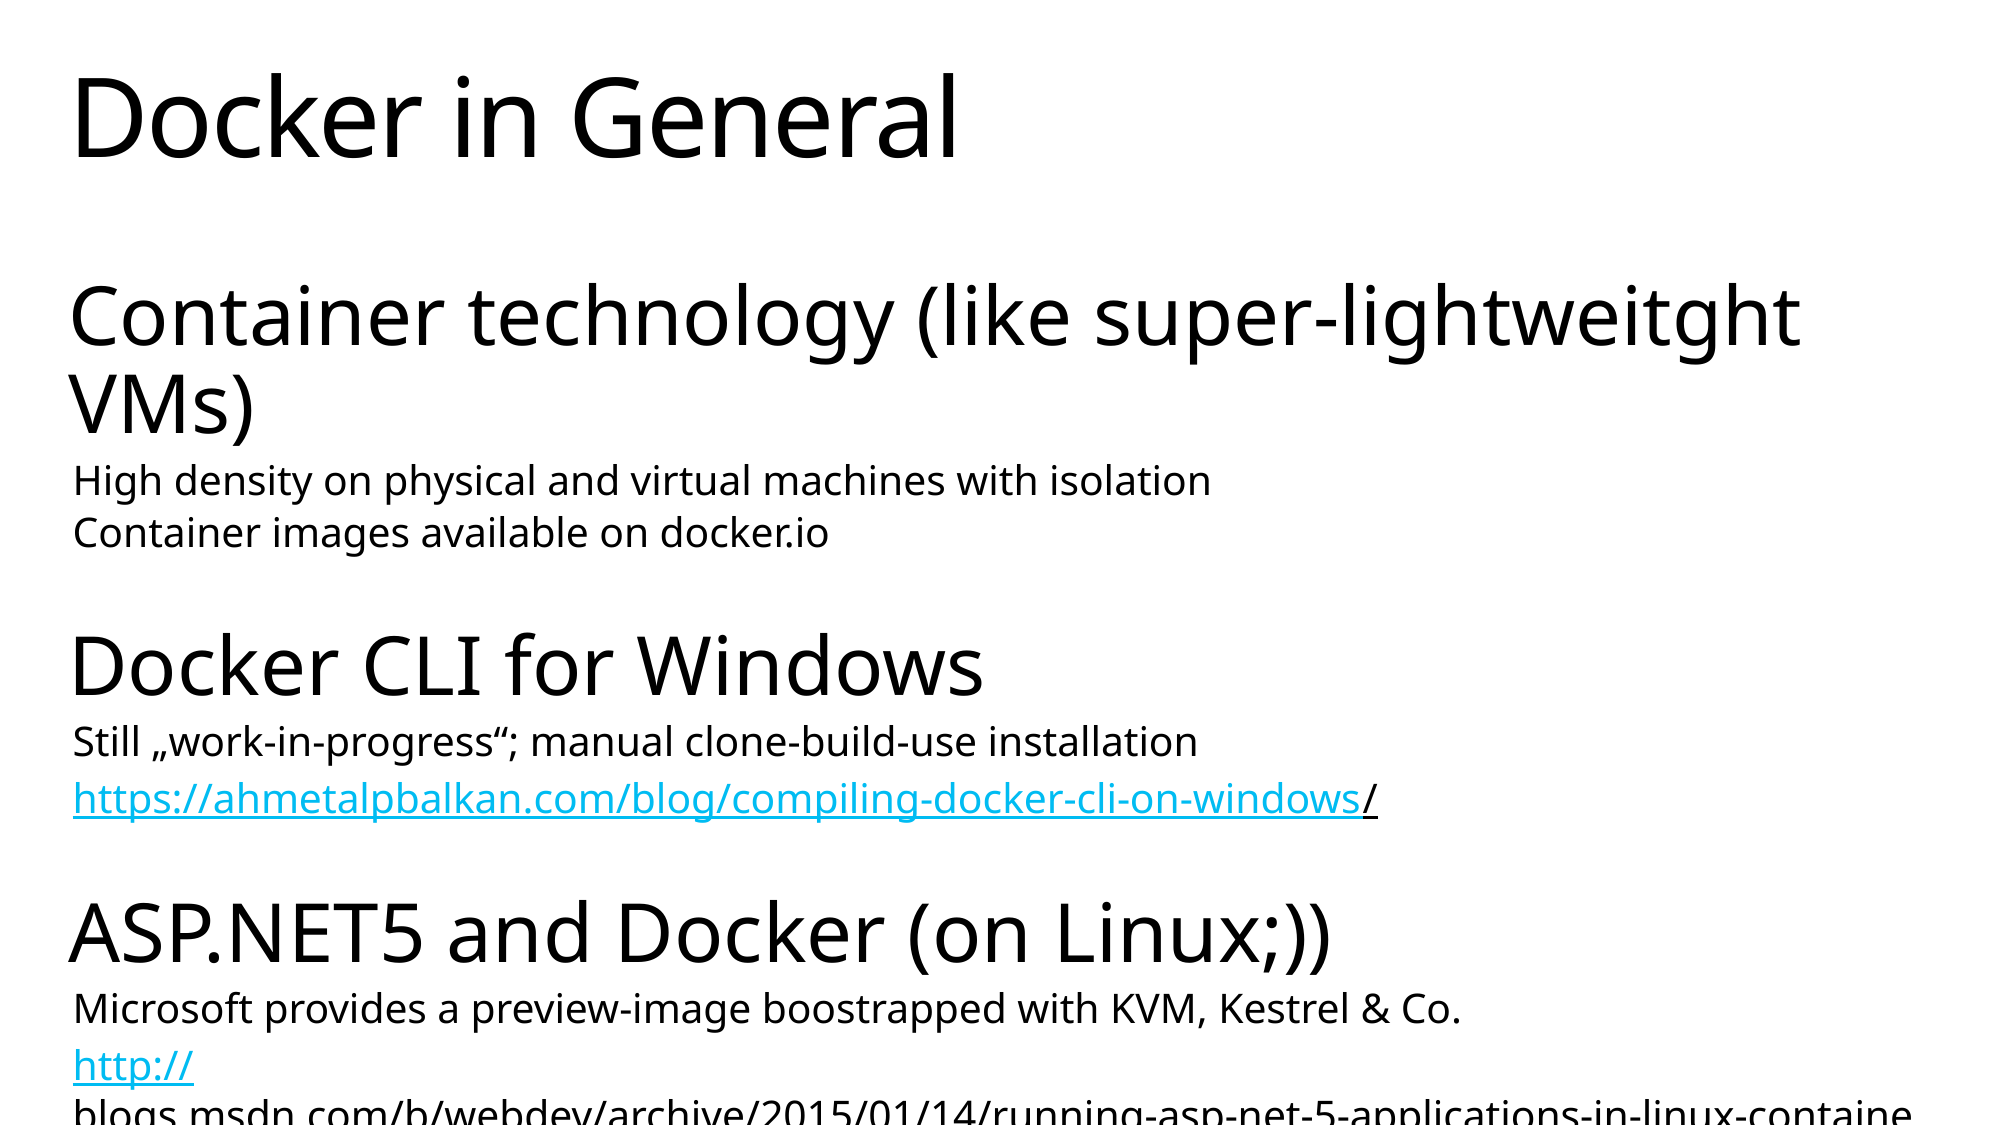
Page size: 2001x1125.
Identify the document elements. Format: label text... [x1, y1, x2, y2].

title Docker in General [44, 47, 1957, 195]
list Container technology (like super-lightweitght VMs) High density on physical and virtual machines with isolation Container images available on docker.io Docker CLI for Windows Still „work-in-progress“; manual clone-build-use installation https://ahmetalpbalkan.com/blog/compiling-docker-cli-on-windows/ ASP.NET5 and Docker (on Linux;)) Microsoft provides a preview-image boostrapped with KVM, Kestrel & Co. http://blogs.msdn.com/b/webdev/archive/2015/01/14/running-asp-net-5-applications-in-linux-containers-with-docker.aspx [44, 195, 1957, 1077]
